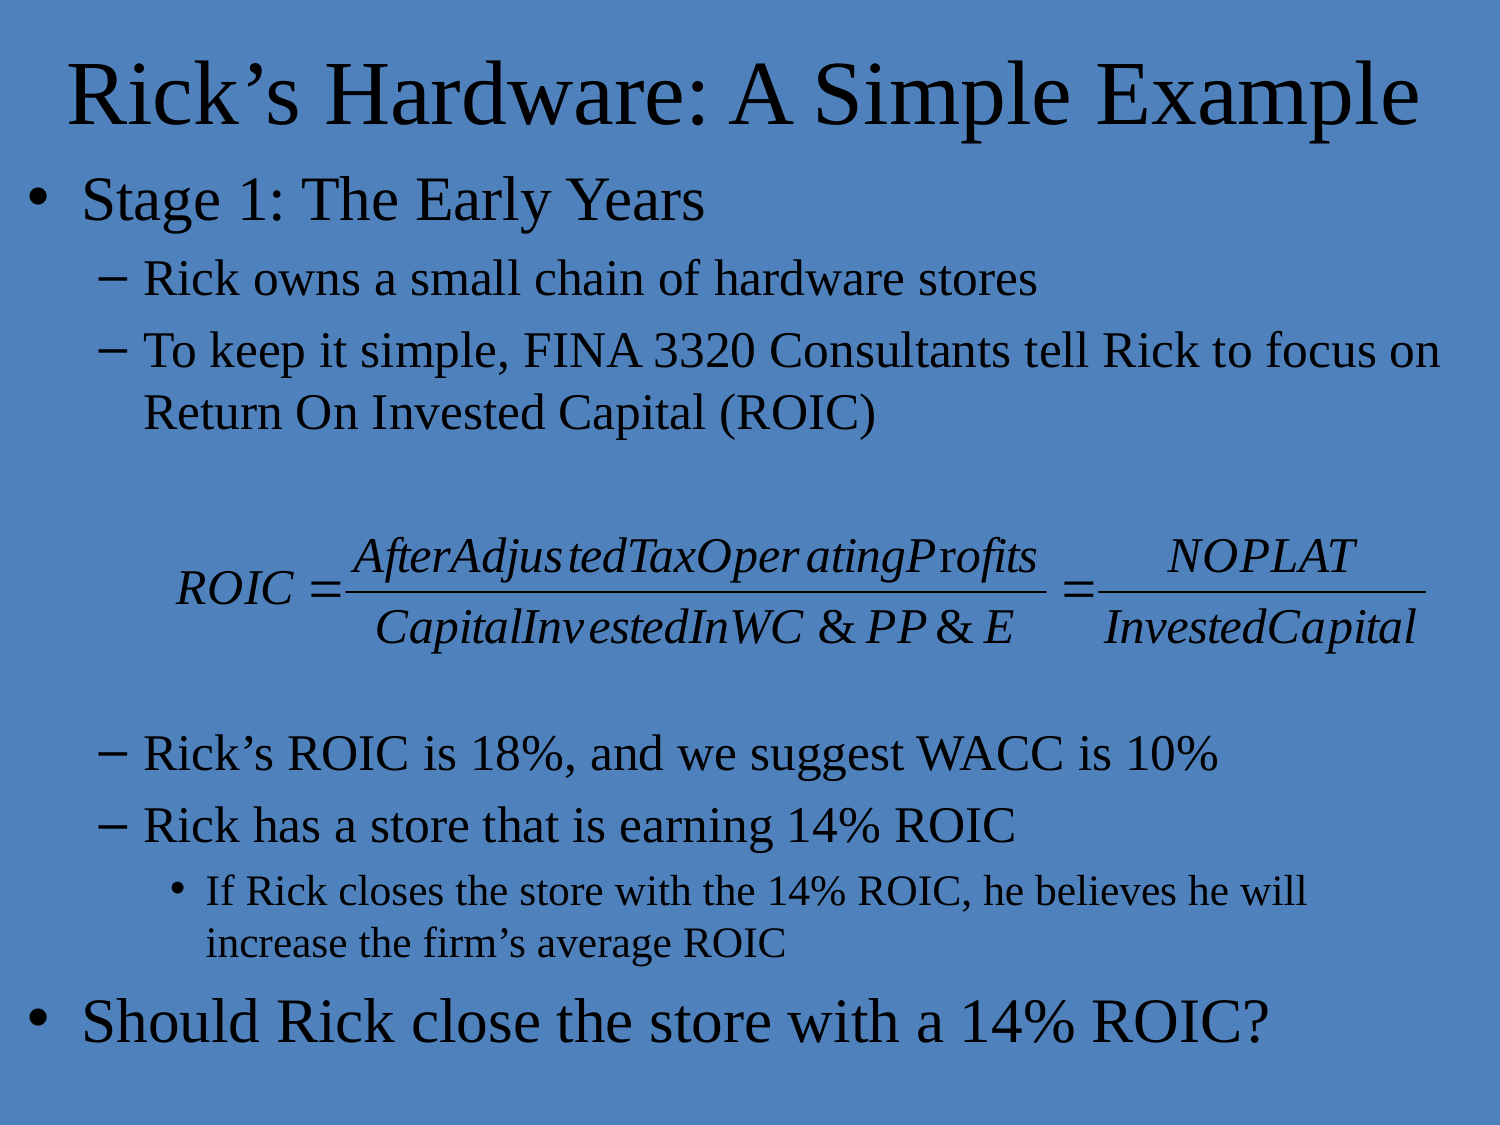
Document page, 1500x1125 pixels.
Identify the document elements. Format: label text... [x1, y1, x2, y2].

title Rick’s Hardware: A Simple Example [50, 12, 1463, 149]
list Stage 1: The Early Years Rick owns a small chain of hardware stores To keep it simple, FINA 3320 Consultants tell Rick to focus on Return On Invested Capital (ROIC) Rick’s ROIC is 18%, and we suggest WACC is 10% Rick has a store that is earning 14% ROIC If Rick closes the store with the 14% ROIC, he believes he will increase the firm’s average ROIC Should Rick close the store with a 14% ROIC? [12, 149, 1475, 1063]
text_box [166, 524, 1438, 663]
